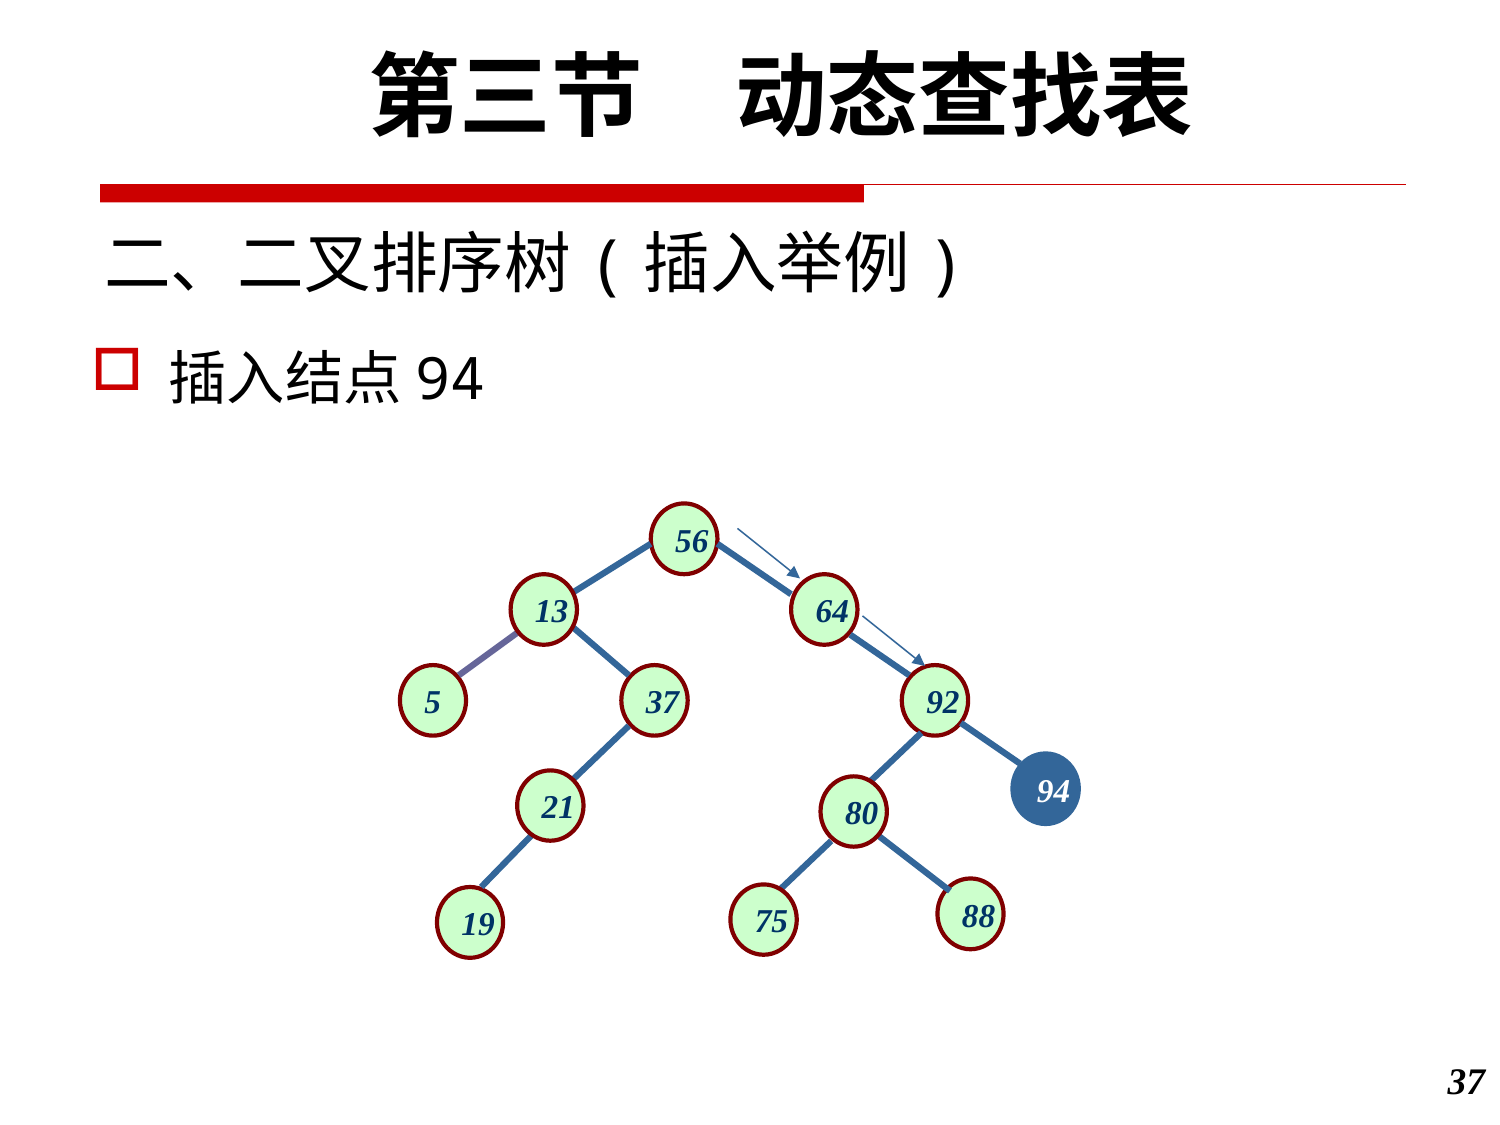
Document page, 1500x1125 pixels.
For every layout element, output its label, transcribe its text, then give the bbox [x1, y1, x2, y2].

text_box 第三节 动态查找表 [87, 30, 1475, 156]
text_box 80 [820, 776, 887, 847]
text_box 5 [399, 665, 467, 736]
text_box 19 [436, 887, 504, 958]
text_box 88 [937, 878, 1004, 950]
text_box 56 [650, 503, 718, 575]
text_box 64 [791, 574, 858, 645]
text_box 13 [510, 574, 577, 645]
text_box 37 [621, 665, 688, 736]
text_box 75 [730, 884, 797, 955]
text_box 92 [901, 665, 969, 736]
text_box 21 [517, 770, 584, 841]
text_box [862, 615, 925, 666]
text_box [737, 528, 800, 579]
text_box 94 [1012, 753, 1079, 824]
title 二、二叉排序树(插入举例) [89, 196, 1027, 309]
text_box 37 [1400, 1049, 1500, 1110]
list 插入结点94 [76, 333, 1500, 997]
